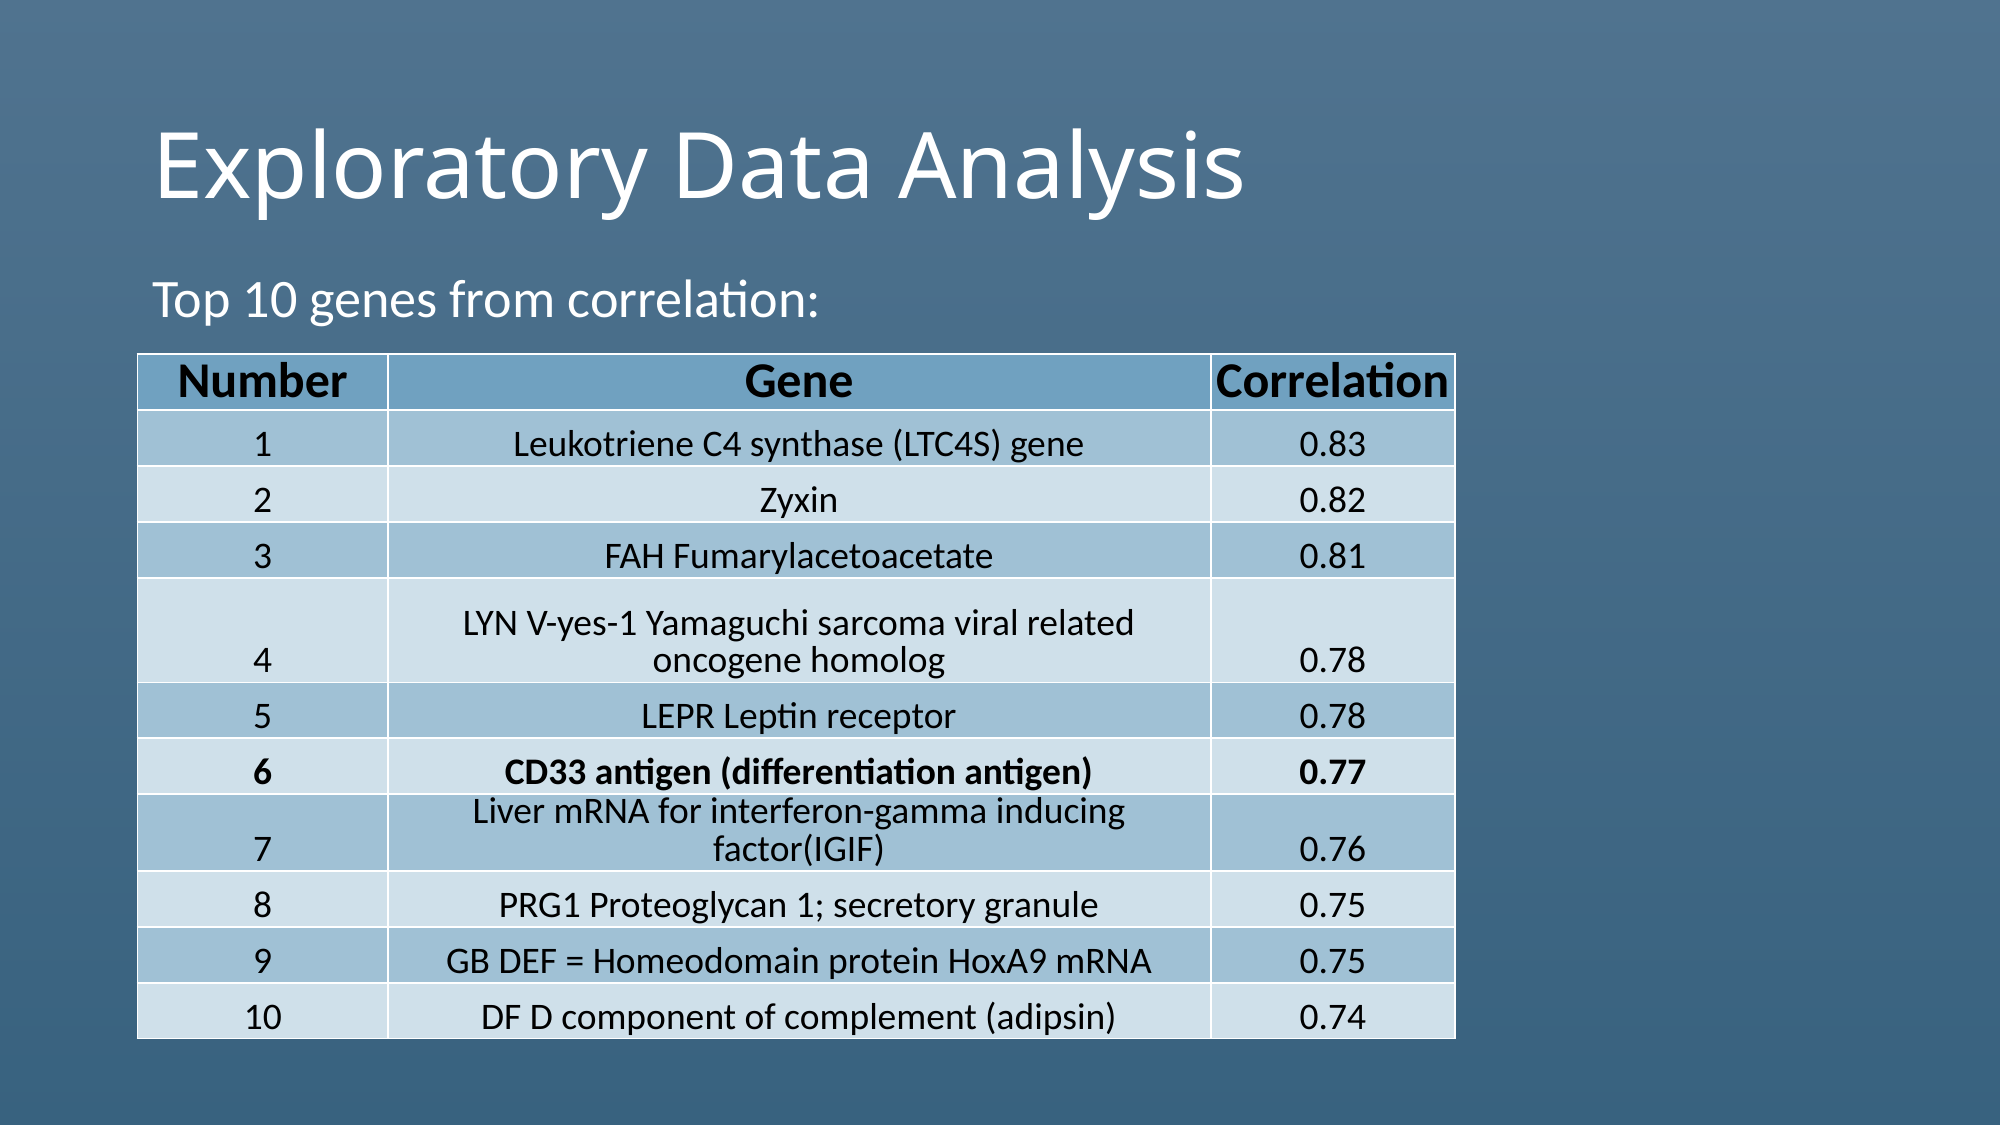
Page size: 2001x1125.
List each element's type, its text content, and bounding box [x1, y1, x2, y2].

table_cell CD33 antigen (differentiation antigen) [389, 739, 1210, 793]
table_cell 2 [138, 467, 387, 521]
table_header Number [138, 355, 387, 409]
table_cell 0.76 [1212, 795, 1454, 870]
table_header Correlation [1212, 355, 1454, 409]
table_cell 8 [138, 872, 387, 926]
title Exploratory Data Analysis [137, 59, 1863, 262]
table_cell 6 [138, 739, 387, 793]
table_cell 0.75 [1212, 928, 1454, 982]
table_cell Leukotriene C4 synthase (LTC4S) gene [389, 411, 1210, 465]
table_cell 0.82 [1212, 467, 1454, 521]
table_cell 0.77 [1212, 739, 1454, 793]
table_cell 0.78 [1212, 579, 1454, 682]
table_cell FAH Fumarylacetoacetate [389, 523, 1210, 577]
table_cell 10 [138, 984, 387, 1038]
table_cell 9 [138, 928, 387, 982]
table_cell LYN V-yes-1 Yamaguchi sarcoma viral related oncogene homolog [389, 579, 1210, 682]
table_cell Zyxin [389, 467, 1210, 521]
table_cell 3 [138, 523, 387, 577]
table_cell GB DEF = Homeodomain protein HoxA9 mRNA [389, 928, 1210, 982]
table_cell 0.83 [1212, 411, 1454, 465]
table_cell Liver mRNA for interferon-gamma inducing factor(IGIF) [389, 795, 1210, 870]
table_cell 0.78 [1212, 683, 1454, 737]
table_cell 0.74 [1212, 984, 1454, 1038]
table_cell 4 [138, 579, 387, 682]
table_cell PRG1 Proteoglycan 1; secretory granule [389, 872, 1210, 926]
table_cell 5 [138, 683, 387, 737]
list Top 10 genes from correlation: [137, 262, 1863, 337]
table_cell 0.75 [1212, 872, 1454, 926]
table_cell DF D component of complement (adipsin) [389, 984, 1210, 1038]
table_cell 0.81 [1212, 523, 1454, 577]
table_cell 1 [138, 411, 387, 465]
table_cell LEPR Leptin receptor [389, 683, 1210, 737]
table_cell 7 [138, 795, 387, 870]
table_header Gene [389, 355, 1210, 409]
